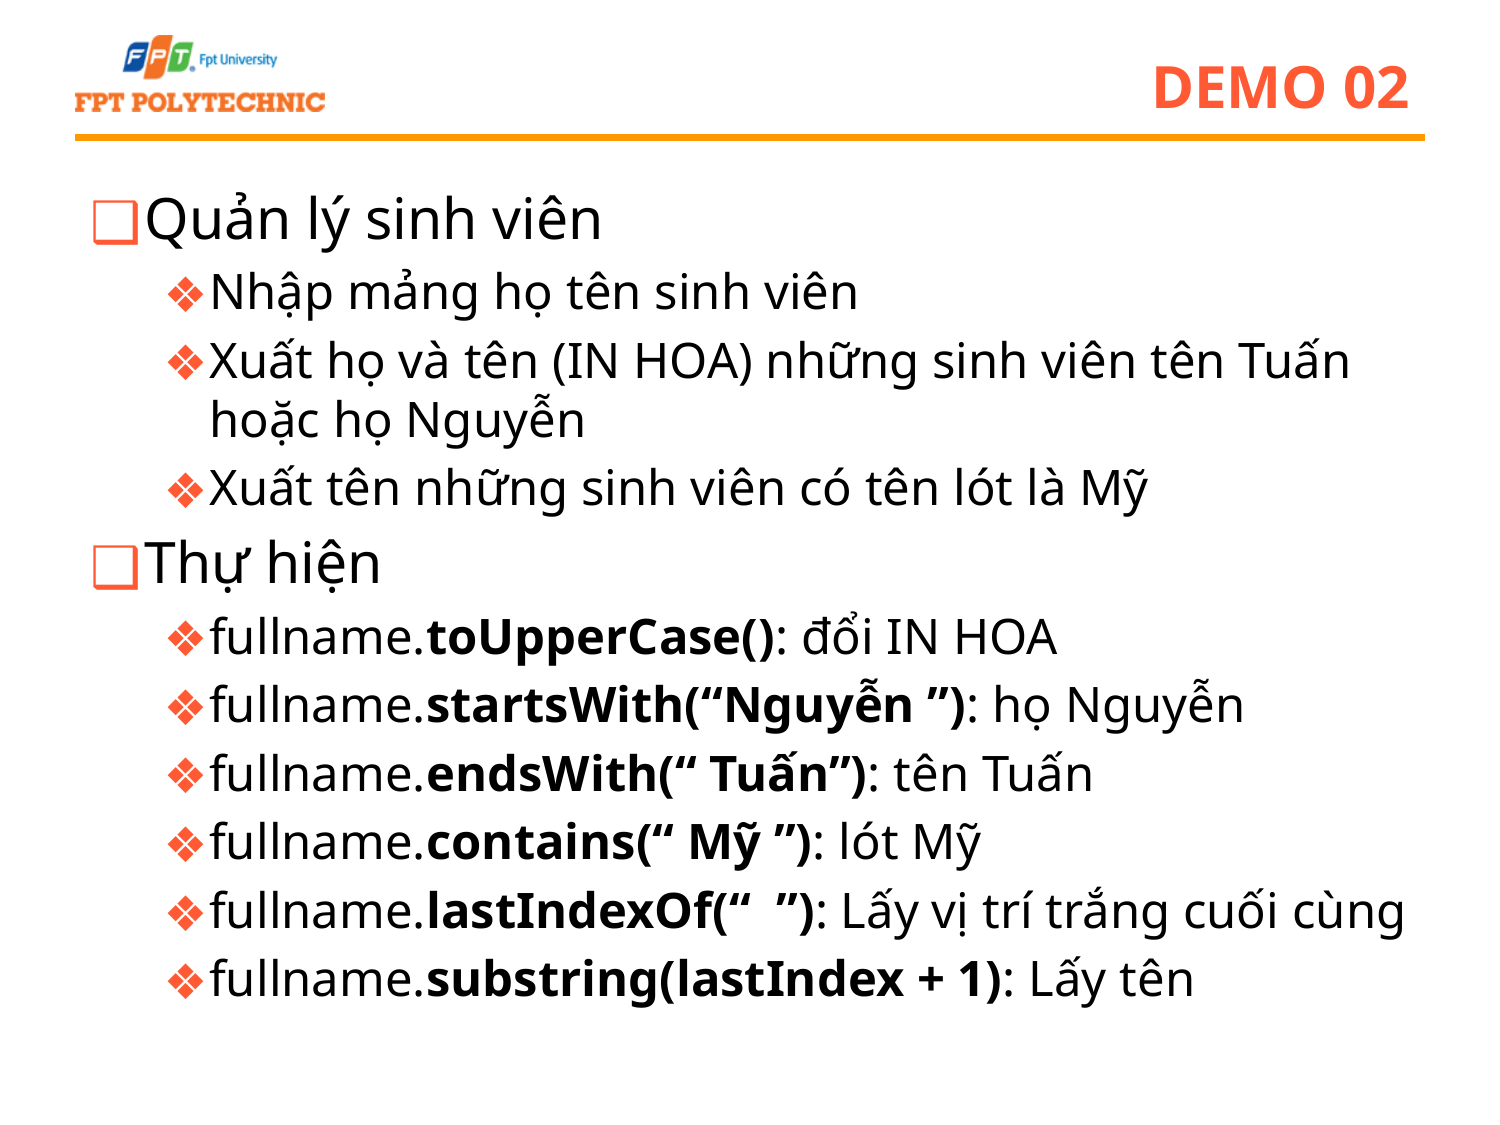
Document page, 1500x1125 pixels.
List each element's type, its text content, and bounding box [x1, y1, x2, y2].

title DEMO 02 [337, 45, 1425, 125]
picture [75, 35, 325, 112]
list Quản lý sinh viên Nhập mảng họ tên sinh viên Xuất họ và tên (IN HOA) những sinh viên tên Tuấn hoặc họ Nguyễn Xuất tên những sinh viên có tên lót là Mỹ Thự hiện fullname.toUpperCase(): đổi IN HOA fullname.startsWith(“Nguyễn ”): họ Nguyễn fullname.endsWith(“ Tuấn”): tên Tuấn fullname.contains(“ Mỹ ”): lót Mỹ fullname.lastIndexOf(“ ”): Lấy vị trí trắng cuối cùng fullname.substring(lastIndex + 1): Lấy tên [75, 174, 1425, 1038]
